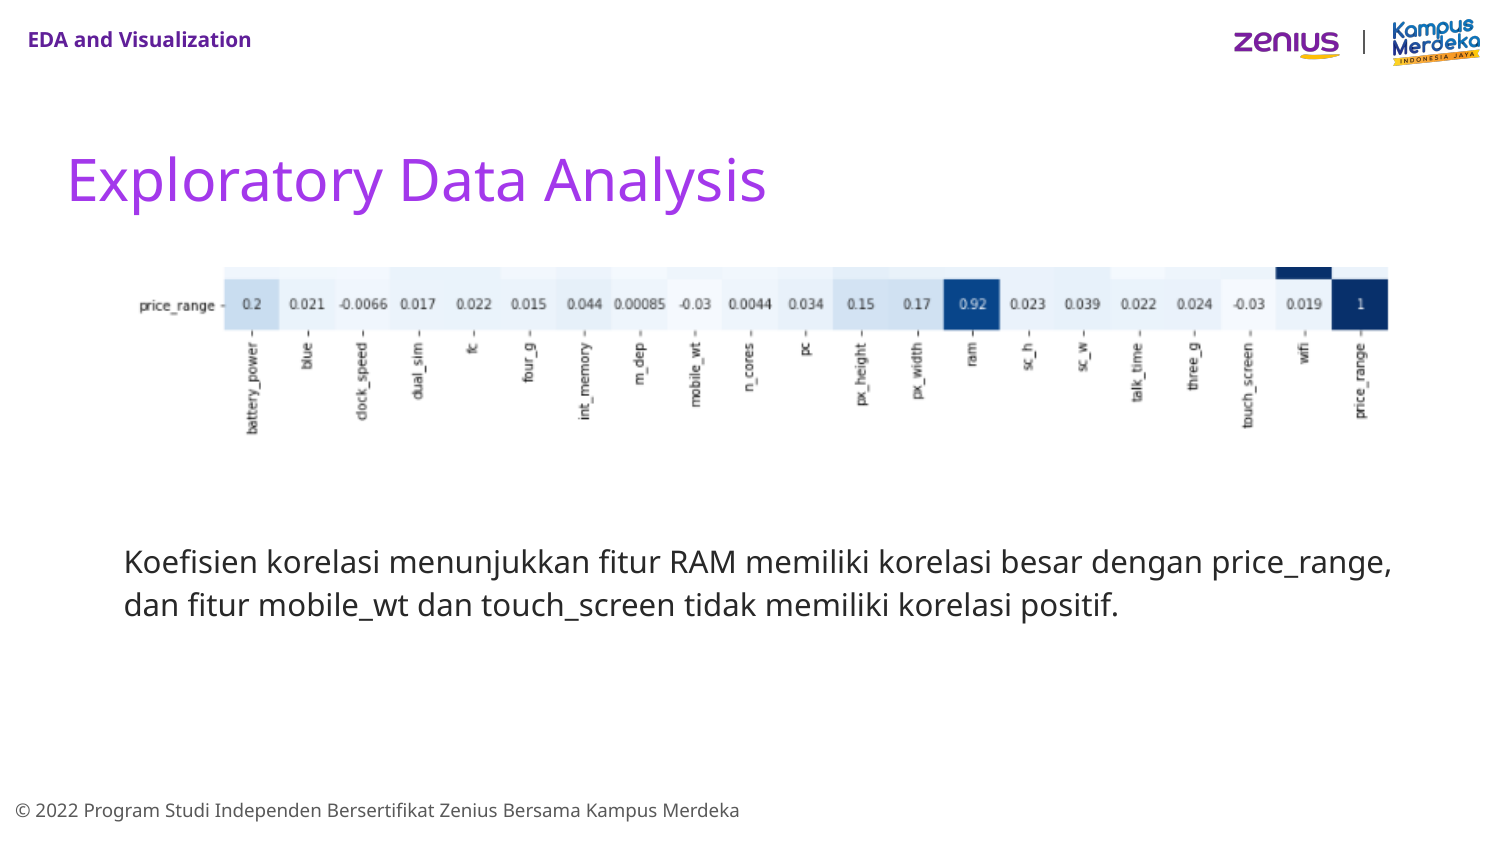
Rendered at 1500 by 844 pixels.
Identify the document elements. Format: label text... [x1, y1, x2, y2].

text_box EDA and Visualization [12, 14, 1011, 65]
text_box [1230, 15, 1480, 69]
list Koefisien korelasi menunjukkan fitur RAM memiliki korelasi besar dengan price_range, dan fitur mobile_wt dan touch_screen tidak memiliki korelasi positif. [108, 521, 1448, 770]
picture [113, 267, 1443, 440]
title Exploratory Data Analysis [51, 110, 1443, 245]
text_box © 2022 Program Studi Independen Bersertifikat Zenius Bersama Kampus Merdeka [0, 787, 1468, 833]
